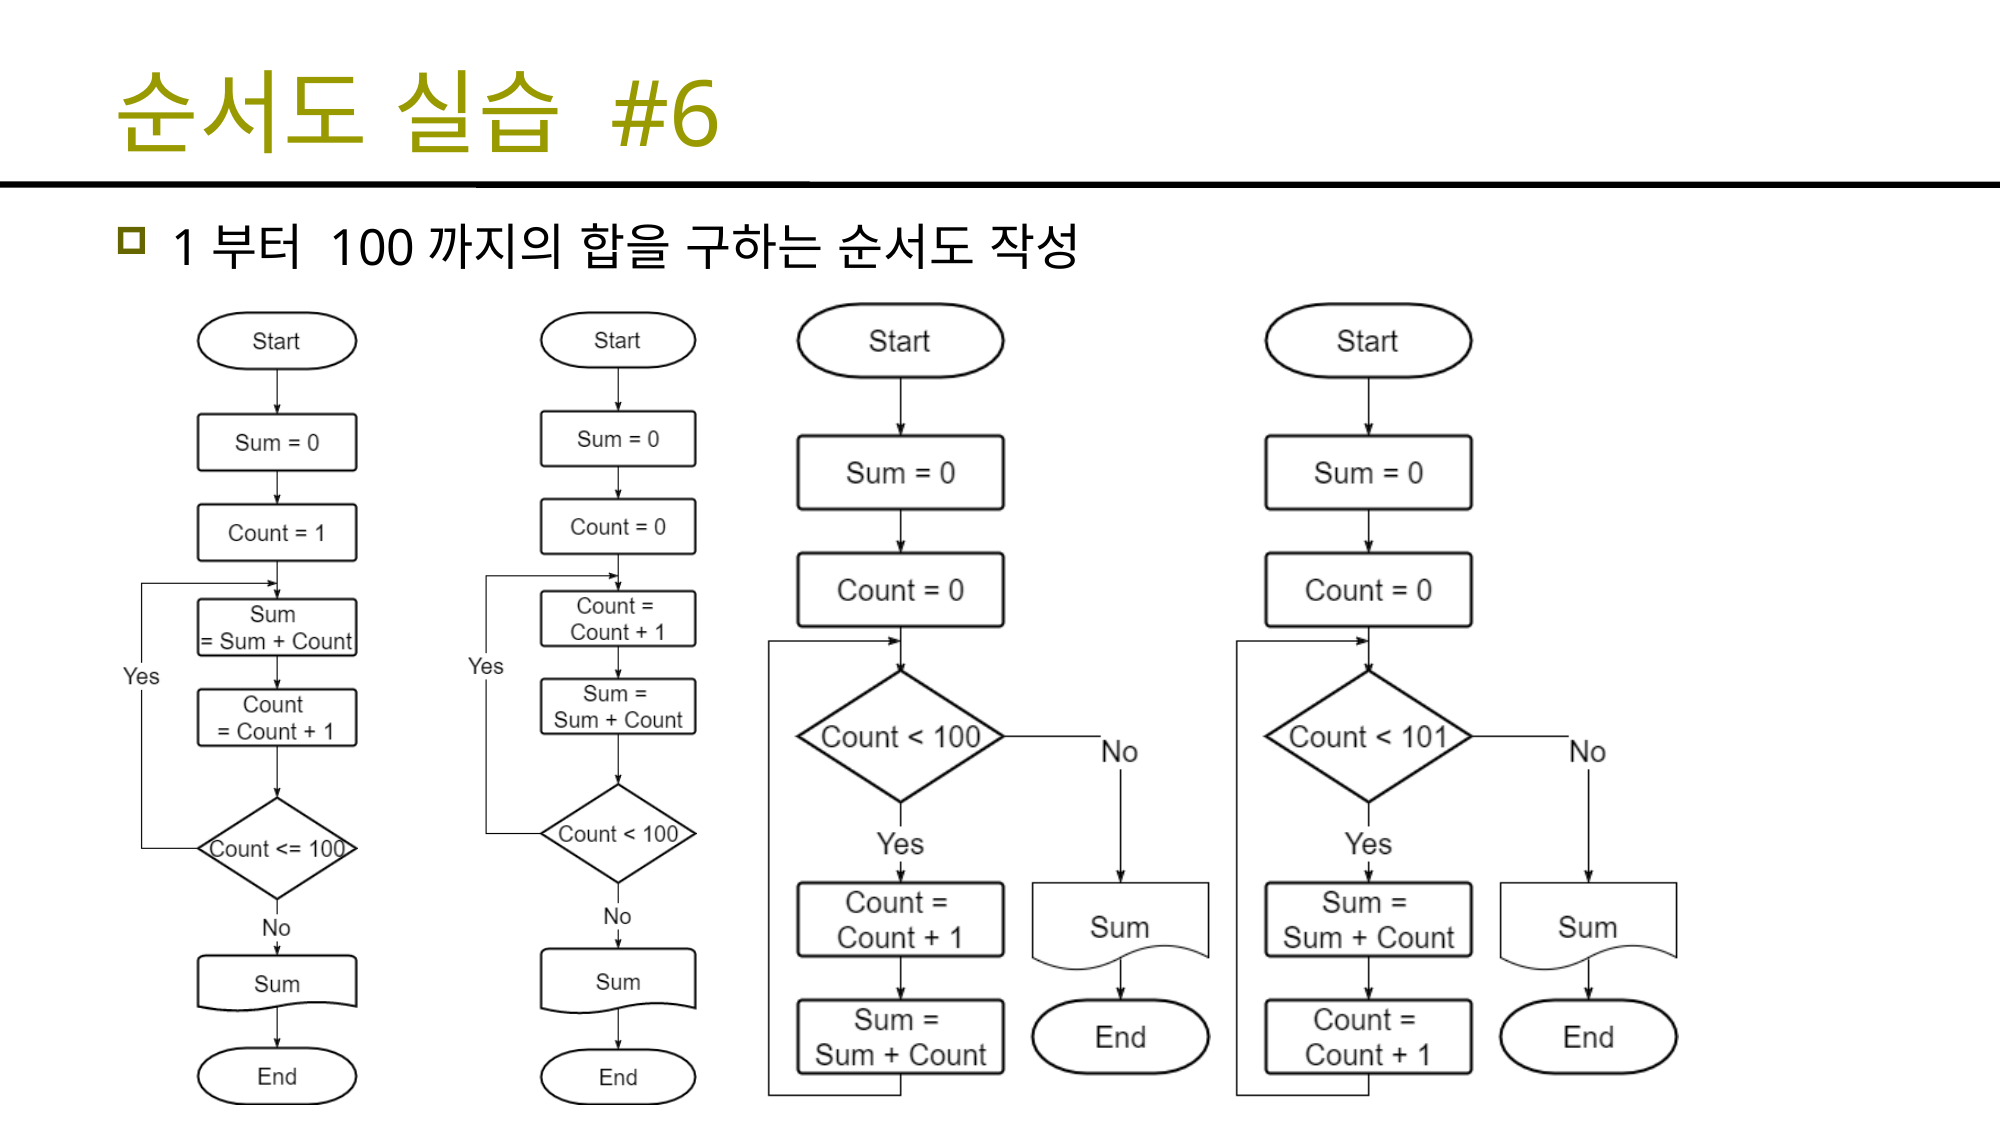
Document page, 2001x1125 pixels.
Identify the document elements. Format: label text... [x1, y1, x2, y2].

title 순서도 실습 #6 [99, 45, 1900, 173]
picture [1226, 301, 1680, 1108]
list 1부터 100까지의 합을 구하는 순서도 작성 [99, 208, 1900, 1006]
picture [123, 311, 359, 1105]
picture [468, 311, 697, 1105]
picture [758, 301, 1212, 1108]
